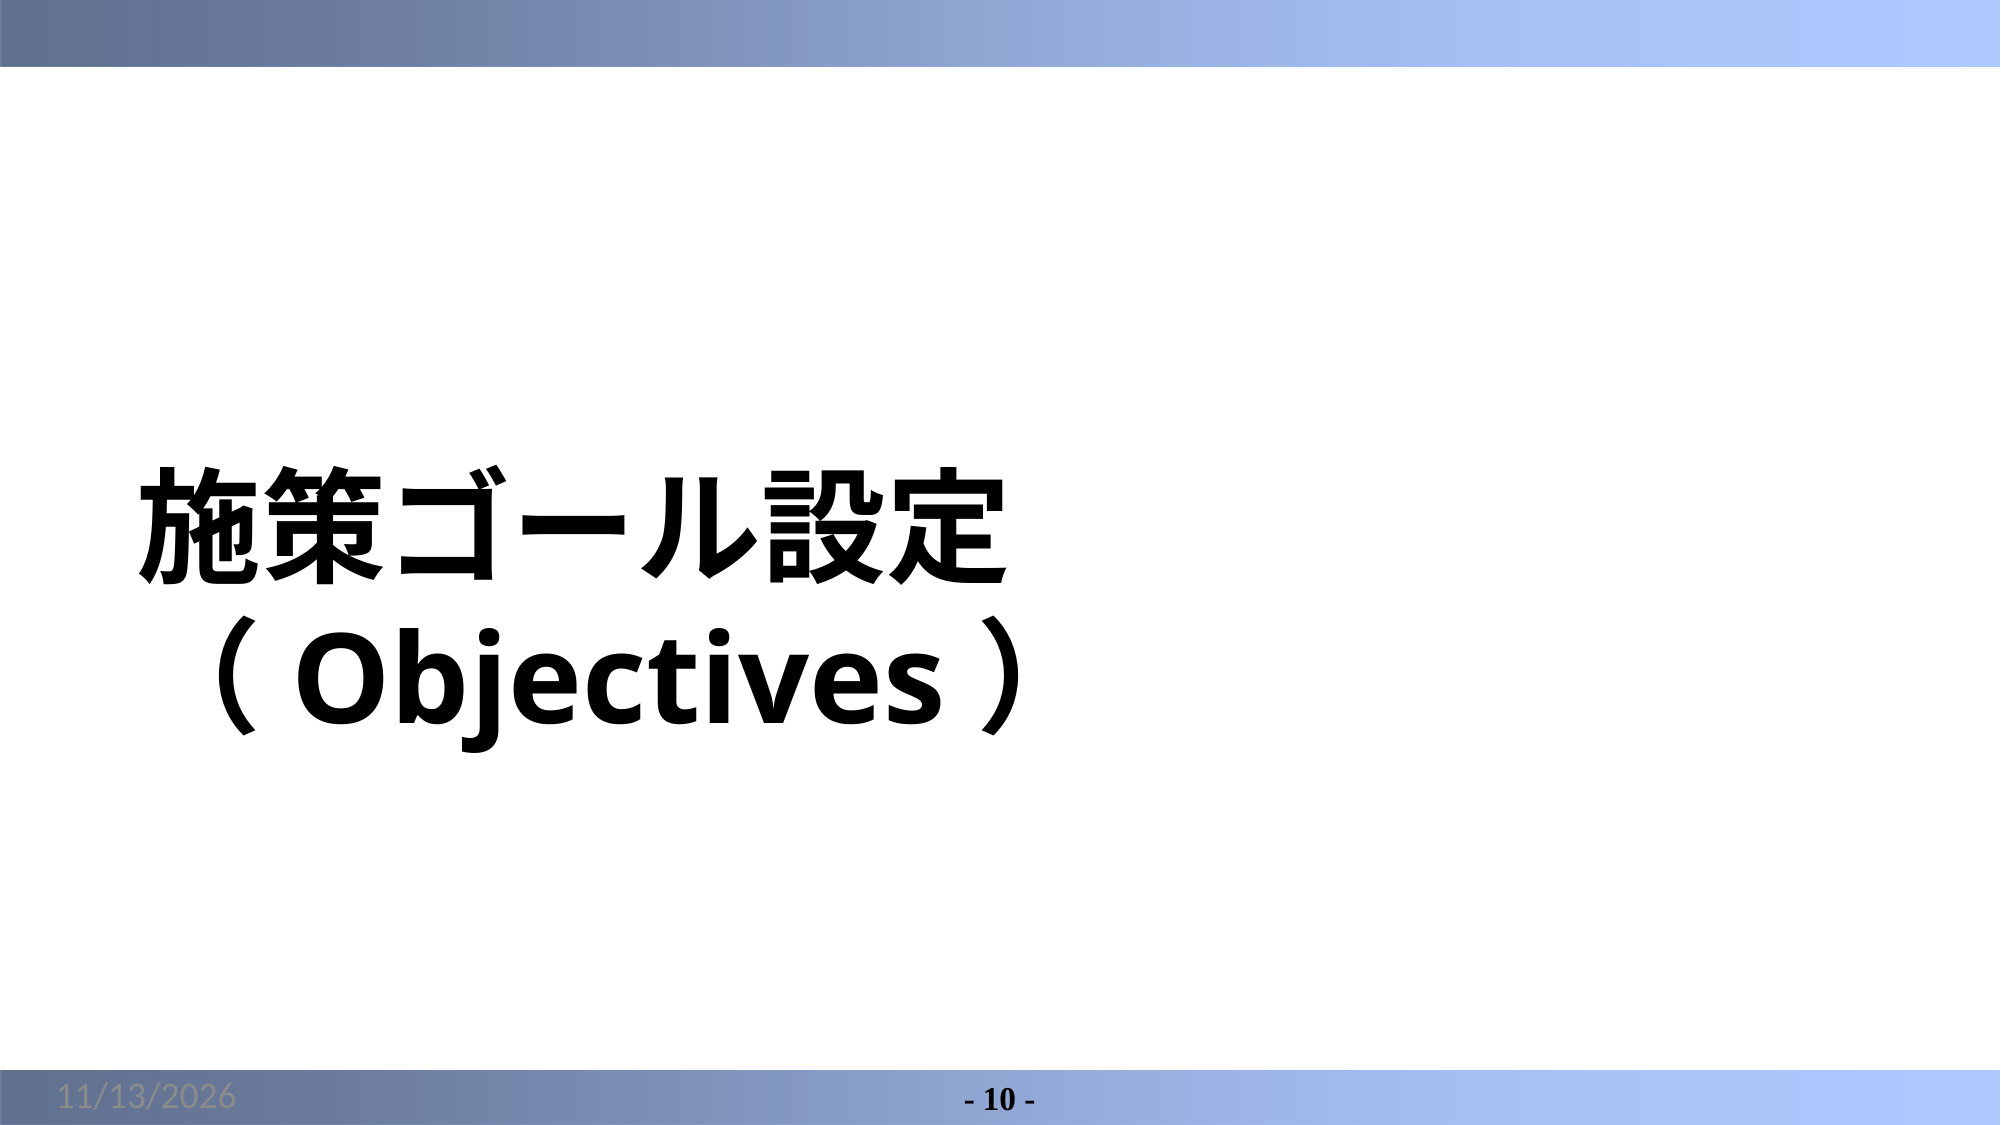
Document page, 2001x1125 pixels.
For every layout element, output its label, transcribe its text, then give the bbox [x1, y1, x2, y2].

slide_number - 10 - [934, 1078, 1063, 1117]
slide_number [55, 1071, 516, 1117]
title 施策ゴール設定（Objectives） [136, 596, 1862, 749]
